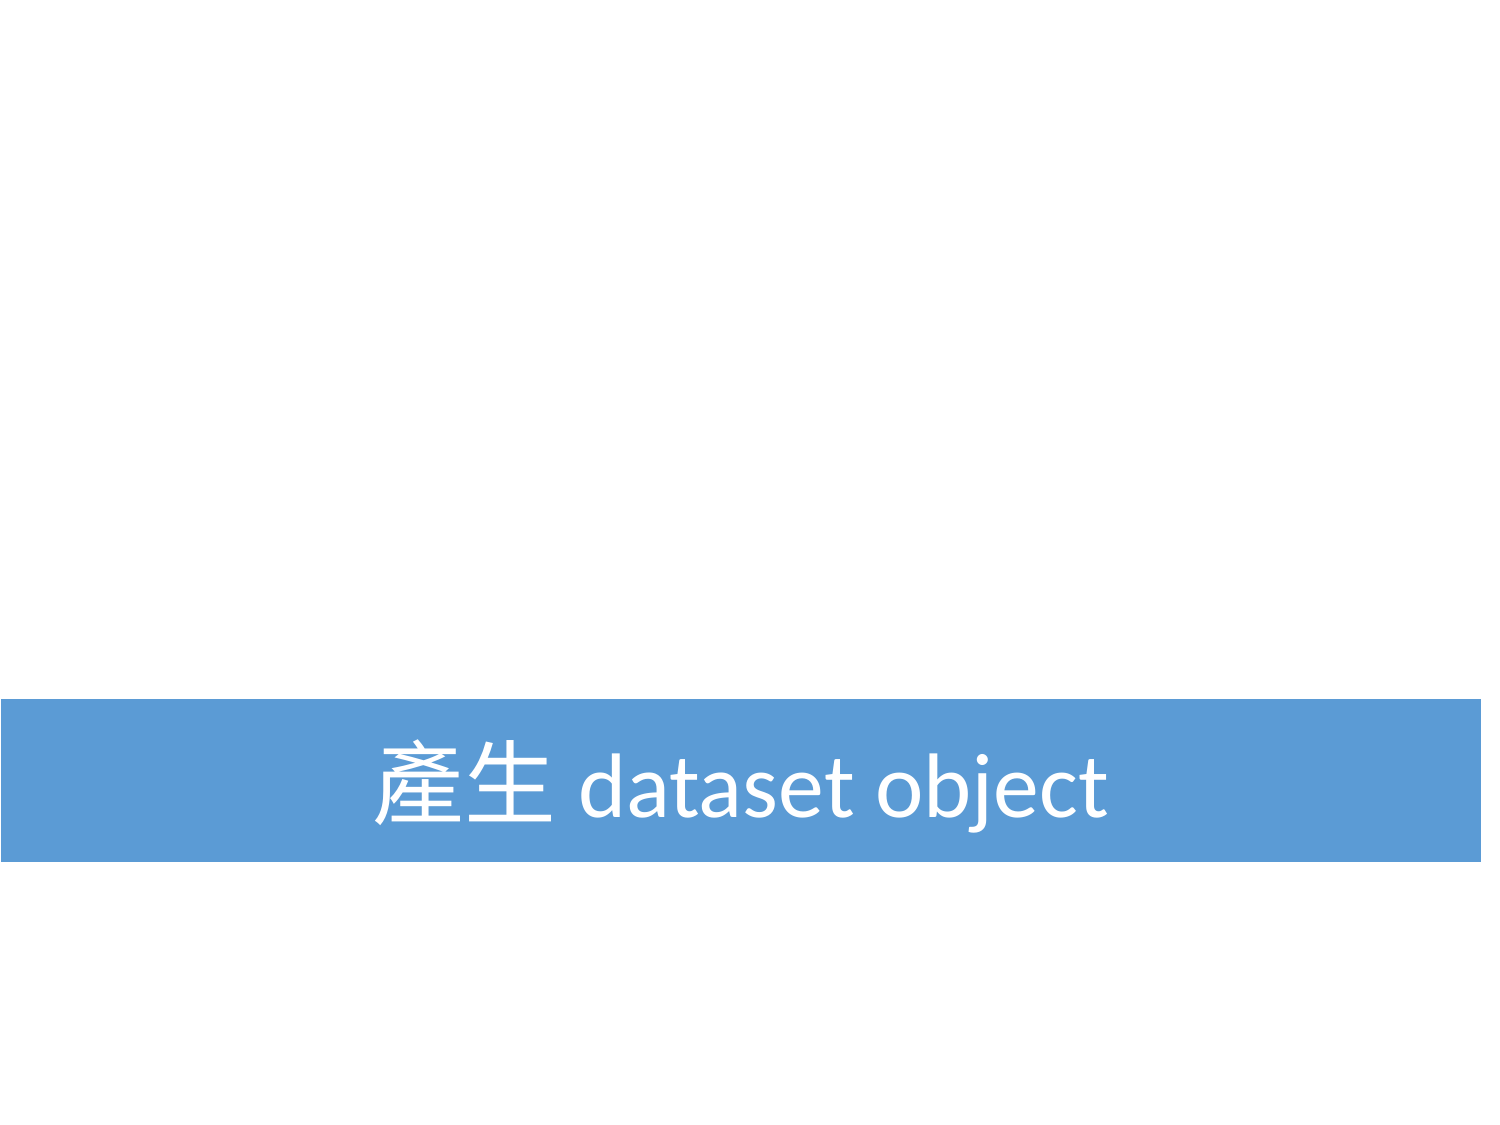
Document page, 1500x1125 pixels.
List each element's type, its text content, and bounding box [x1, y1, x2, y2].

text_box 產生dataset object [0, 697, 1483, 865]
